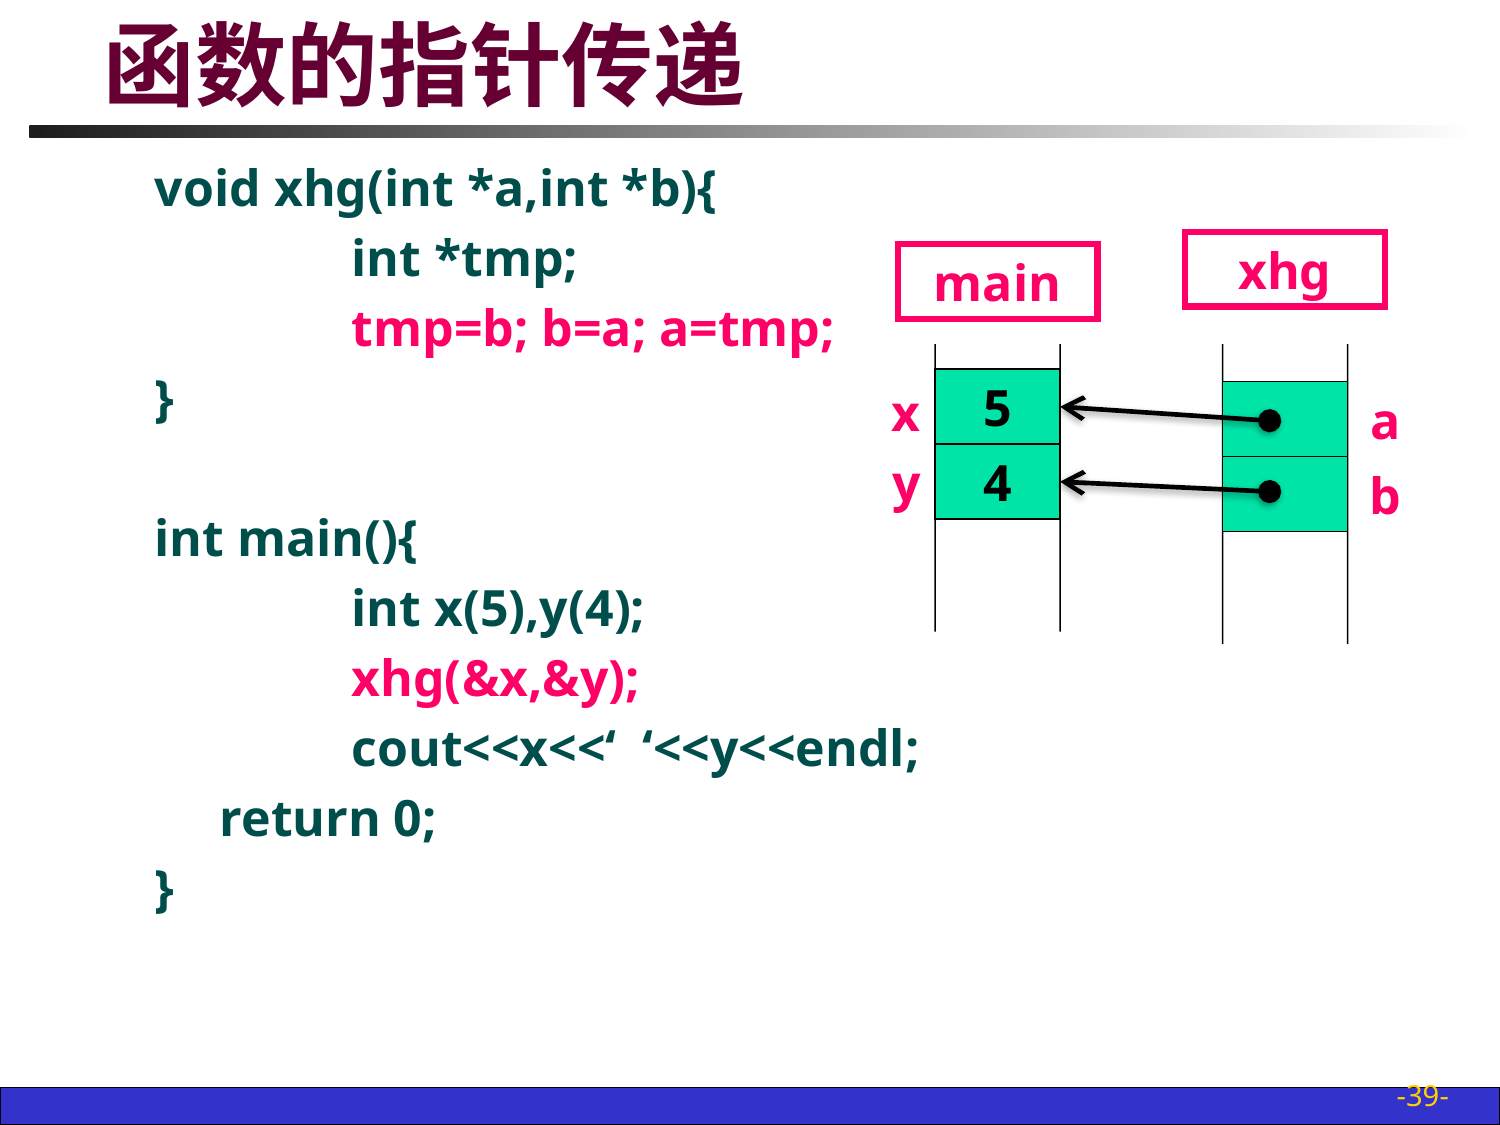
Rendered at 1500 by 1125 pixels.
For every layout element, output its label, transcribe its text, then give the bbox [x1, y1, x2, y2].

list void xhg(int *a,int *b){ int *tmp; tmp=b; b=a; a=tmp; } int main(){ int x(5),y(4); xhg(&x,&y); cout<<x<<‘ ‘<<y<<endl; return 0; } [64, 148, 1436, 1000]
slide_number -39- [1151, 1074, 1465, 1125]
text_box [856, 231, 1436, 645]
title 函数的指针传递 [88, 18, 1398, 126]
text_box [1059, 406, 1270, 492]
